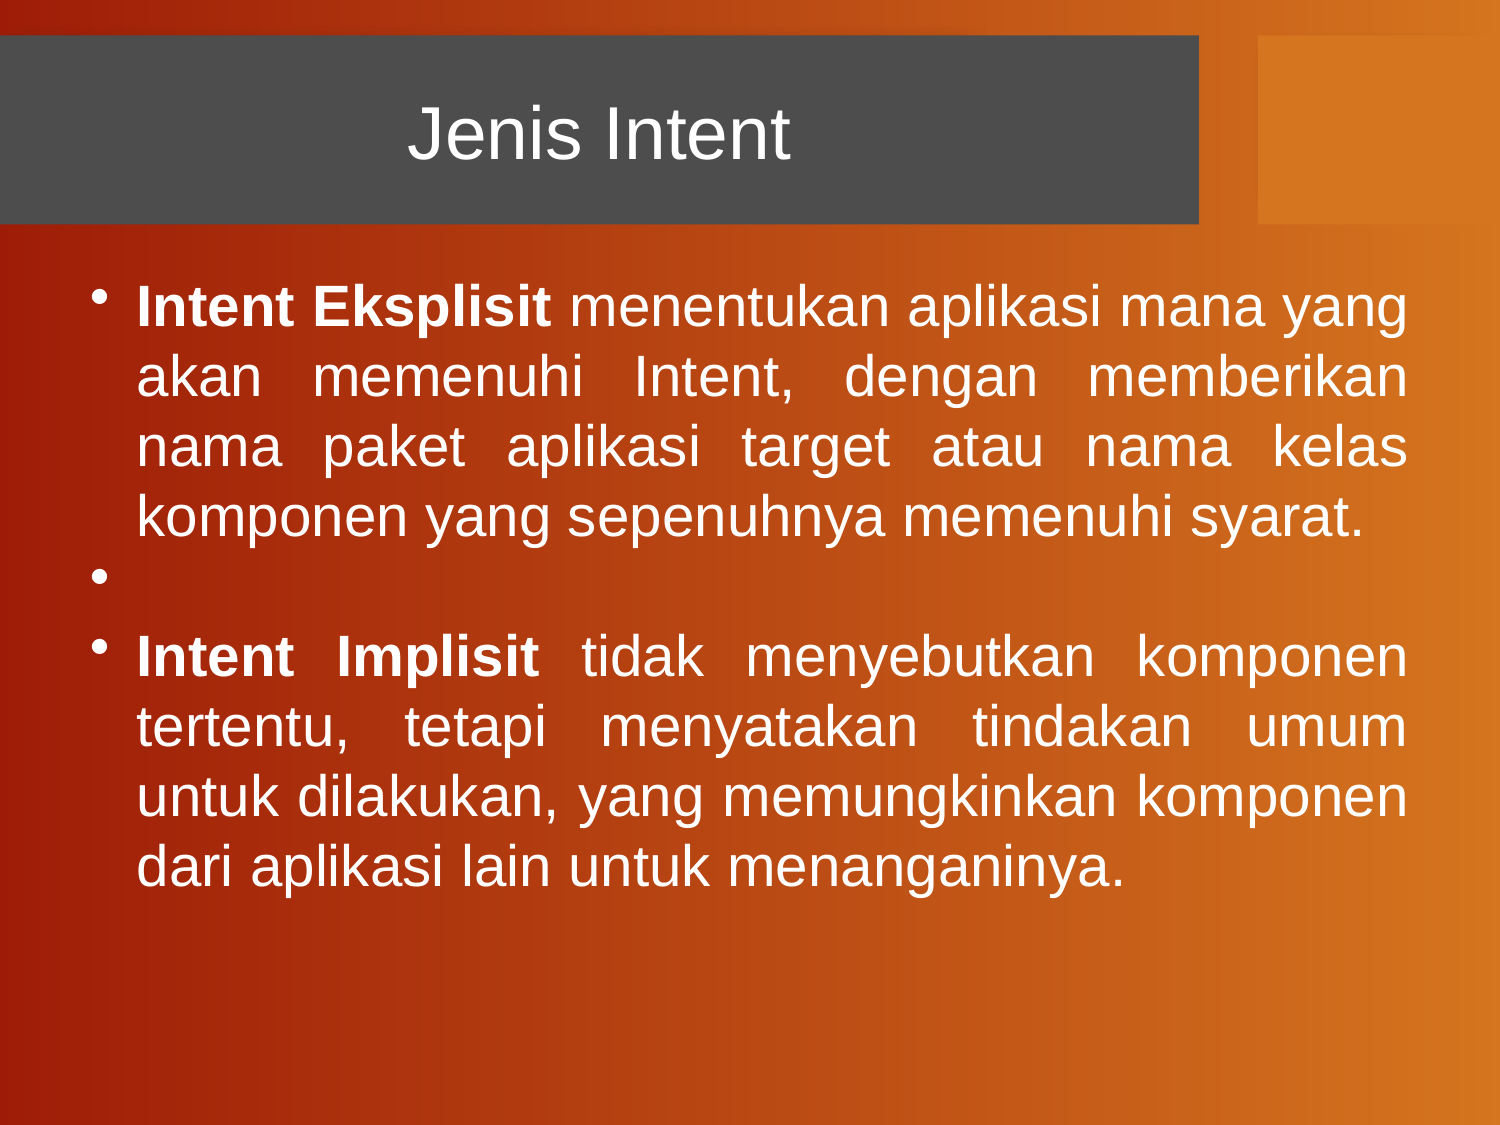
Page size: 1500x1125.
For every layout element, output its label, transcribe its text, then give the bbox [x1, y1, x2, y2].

list Intent Eksplisit menentukan aplikasi mana yang akan memenuhi Intent, dengan memberikan nama paket aplikasi target atau nama kelas komponen yang sepenuhnya memenuhi syarat. Intent Implisit tidak menyebutkan komponen tertentu, tetapi menyatakan tindakan umum untuk dilakukan, yang memungkinkan komponen dari aplikasi lain untuk menanganinya. [75, 260, 1425, 1005]
title Jenis Intent [0, 35, 1199, 225]
